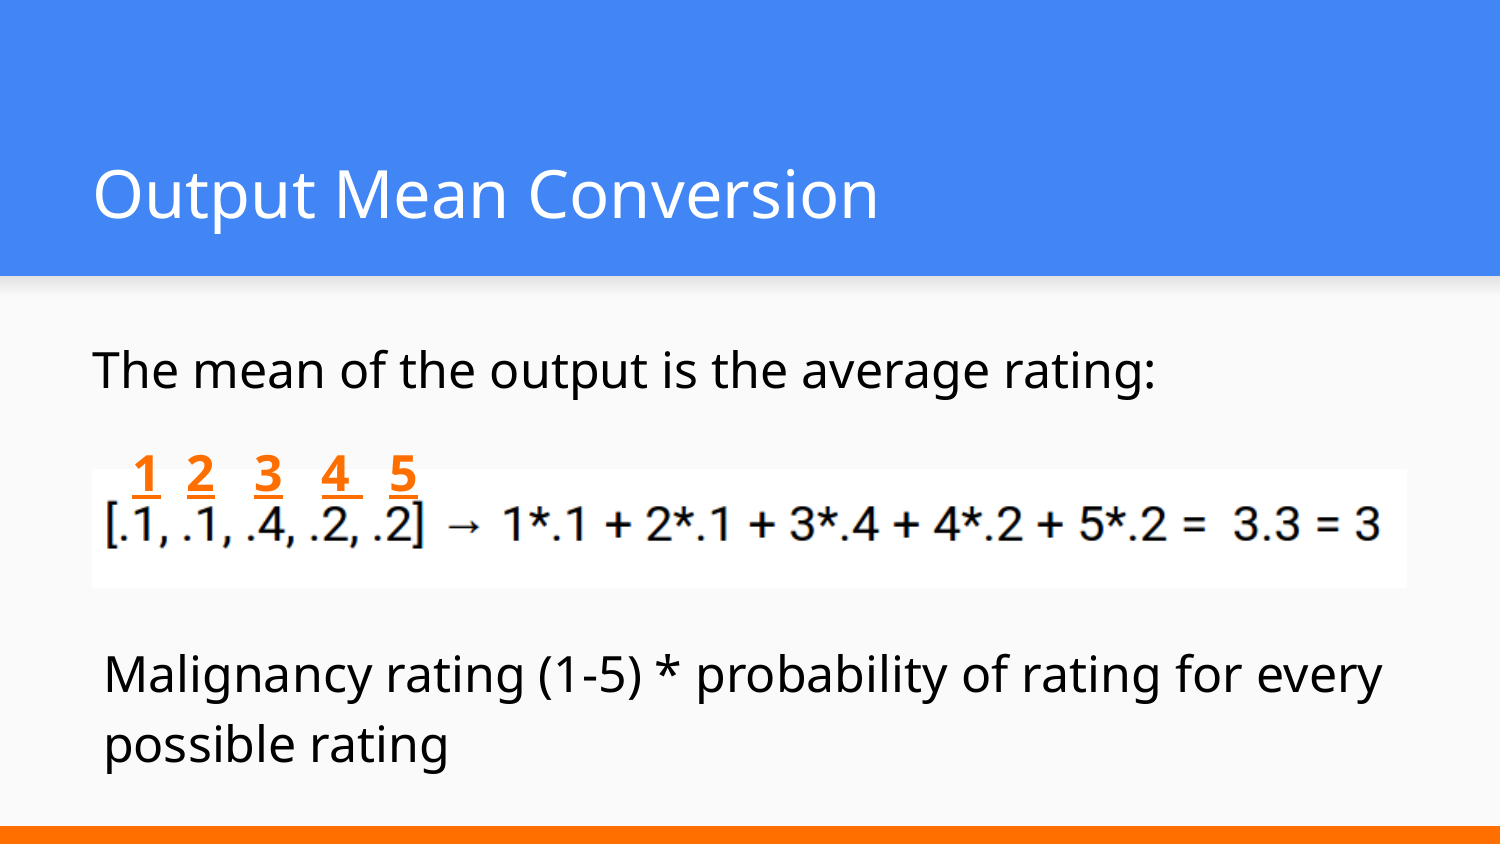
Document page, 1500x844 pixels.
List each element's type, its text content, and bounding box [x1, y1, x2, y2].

picture [92, 468, 1408, 589]
title Output Mean Conversion [77, 121, 1427, 248]
list The mean of the output is the average rating: [77, 314, 1427, 421]
text_box 1 2 3 4 5 [107, 417, 483, 467]
text_box [0, 827, 1500, 844]
list Malignancy rating (1-5) * probability of rating for every possible rating [88, 619, 1437, 726]
